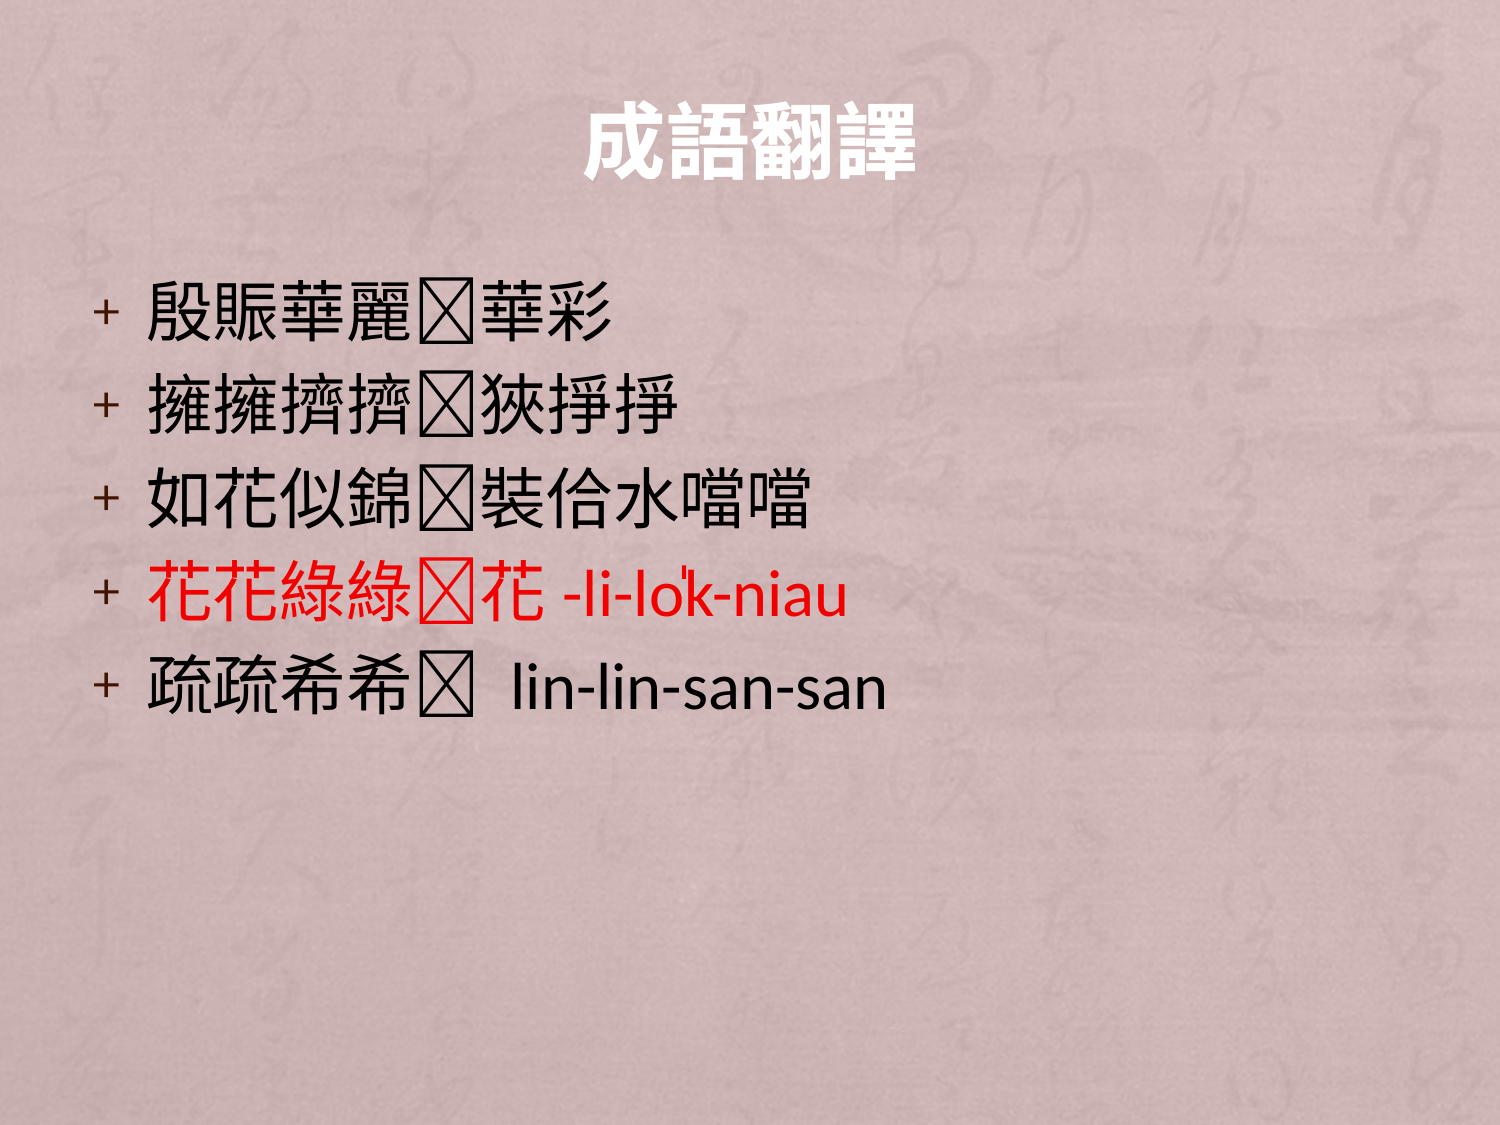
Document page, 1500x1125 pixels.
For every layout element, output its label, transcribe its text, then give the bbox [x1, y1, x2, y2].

title 成語翻譯 [75, 45, 1425, 233]
list 殷賑華麗華彩 擁擁擠擠狹掙掙 如花似錦裝佮水噹噹 花花綠綠花-li-lo̍k-niau 疏疏希希 lin-lin-san-san [75, 262, 1425, 1038]
